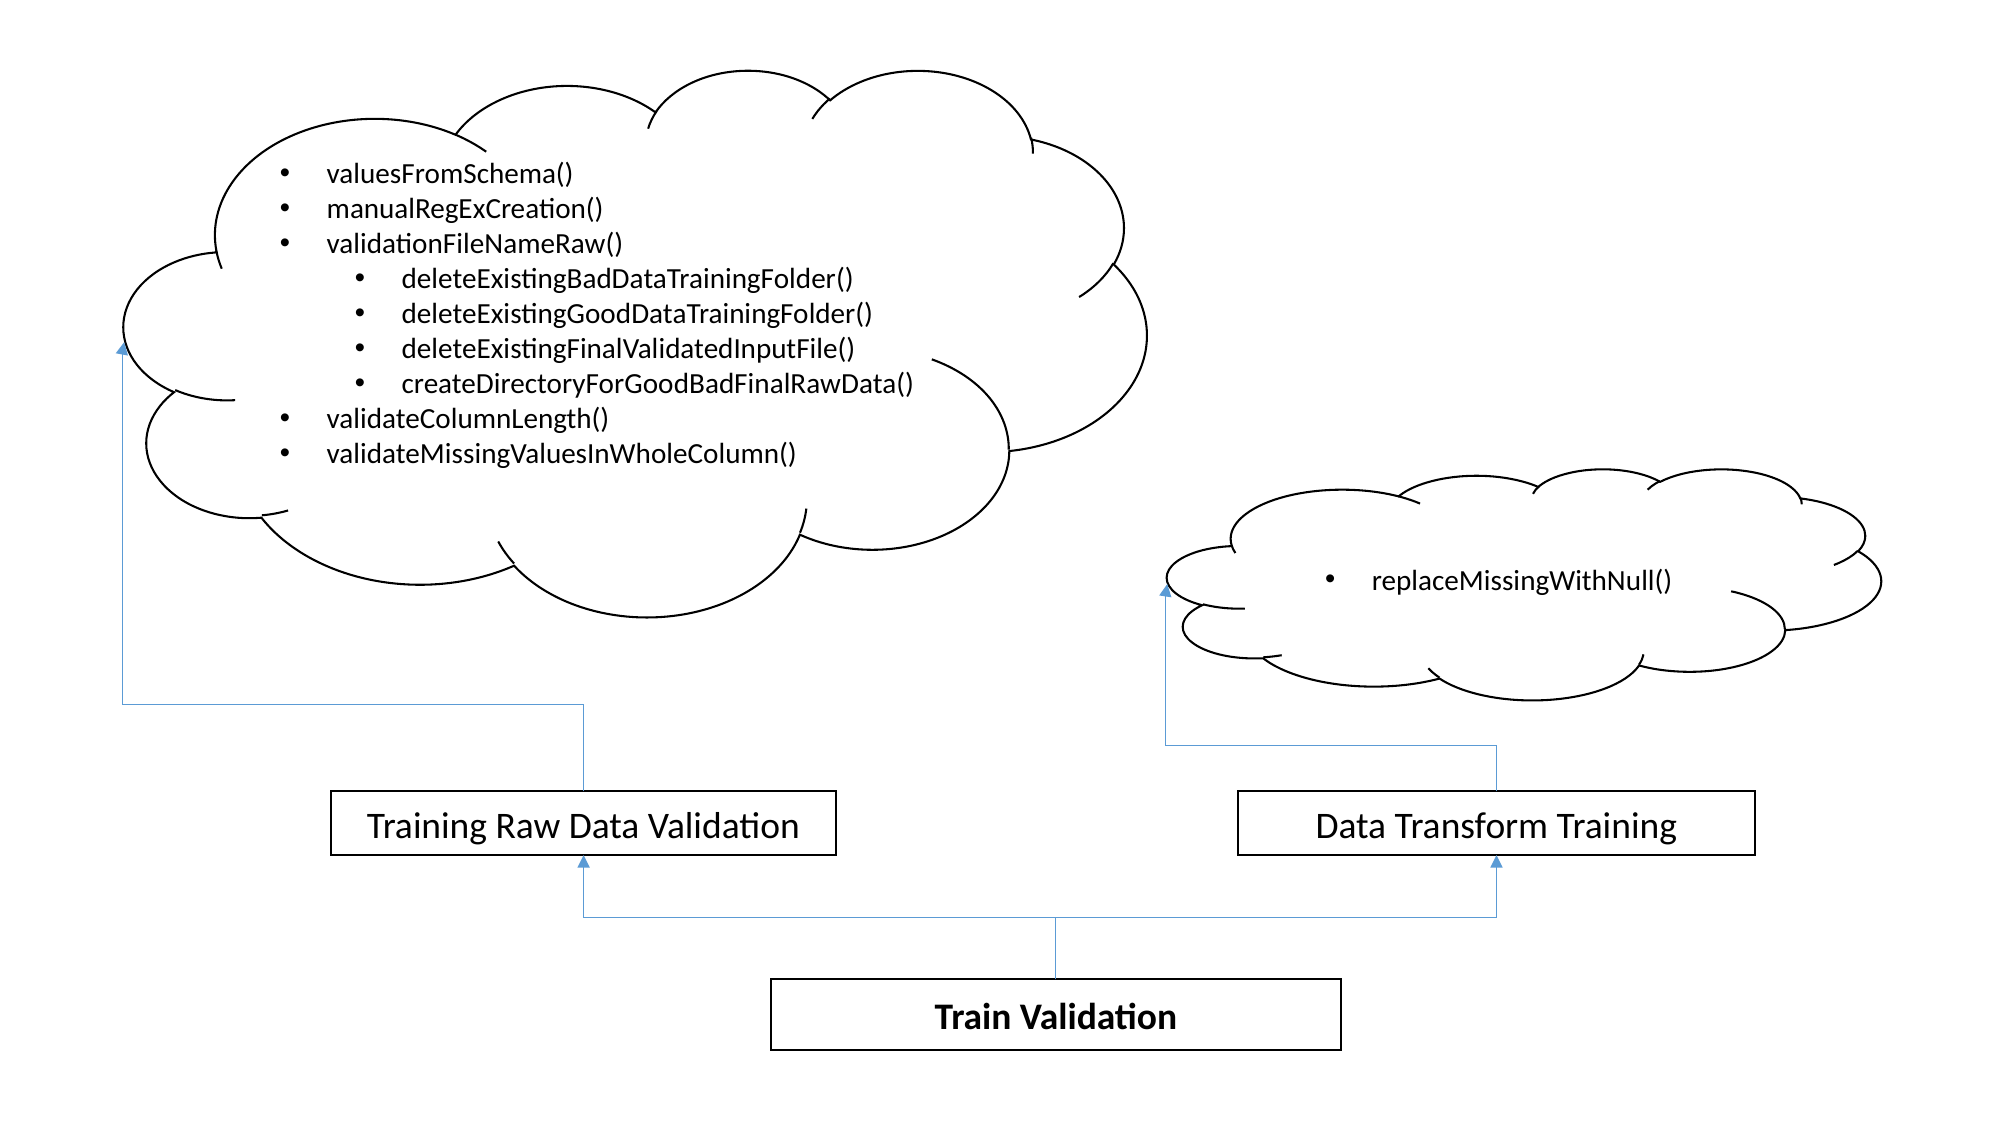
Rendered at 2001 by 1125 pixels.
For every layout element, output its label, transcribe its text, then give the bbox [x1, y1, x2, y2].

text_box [1464, 731, 1557, 760]
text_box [1214, 696, 1339, 1125]
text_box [521, 677, 698, 729]
text_box replaceMissingWithNull() [1165, 468, 1883, 702]
text_box Training Raw Data Validation [330, 790, 757, 856]
text_box Train Validation [882, 978, 1214, 1051]
text_box valuesFromSchema() manualRegExCreation() validationFileNameRaw() deleteExistingBadDataTrainingFolder() deleteExistingGoodDataTrainingFolder() deleteExistingFinalValidatedInputFile() createDirectoryForGoodBadFinalRawData() validateColumnLength() validateMissingValuesInWholeColumn() [122, 69, 1149, 619]
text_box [757, 680, 882, 1125]
text_box Data Transform Training [1339, 790, 1756, 856]
